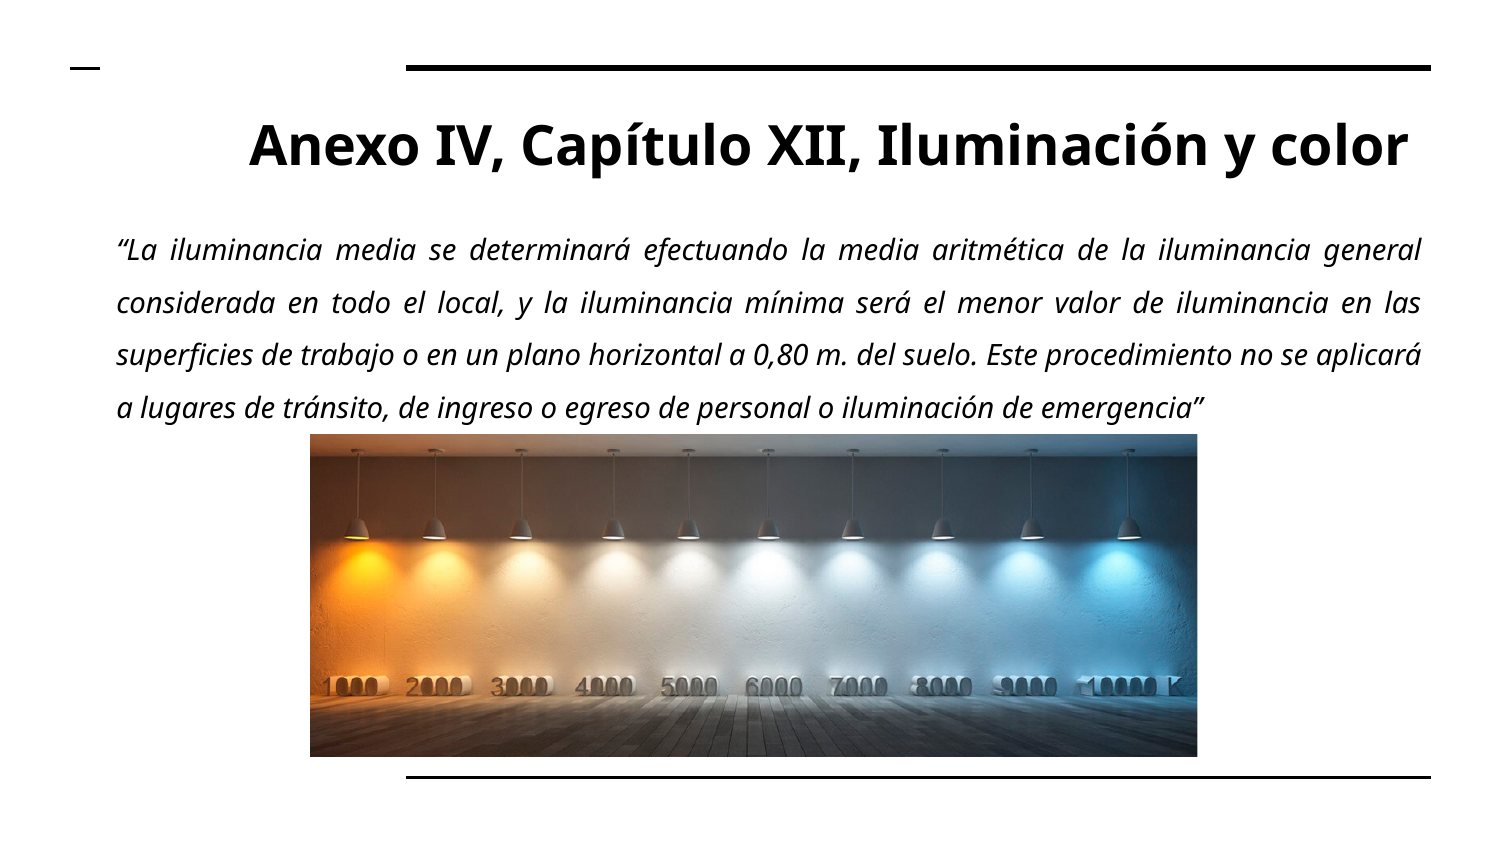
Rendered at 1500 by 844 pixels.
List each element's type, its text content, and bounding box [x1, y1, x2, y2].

picture [309, 434, 1198, 758]
list “La iluminancia media se determinará efectuando la media aritmética de la iluminancia general considerada en todo el local, y la iluminancia mínima será el menor valor de iluminancia en las superficies de trabajo o en un plano horizontal a 0,80 m. del suelo. Este procedimiento no se aplicará a lugares de tránsito, de ingreso o egreso de personal o iluminación de emergencia” [101, 198, 1439, 442]
title Anexo IV, Capítulo XII, Iluminación y color [234, 94, 1431, 198]
